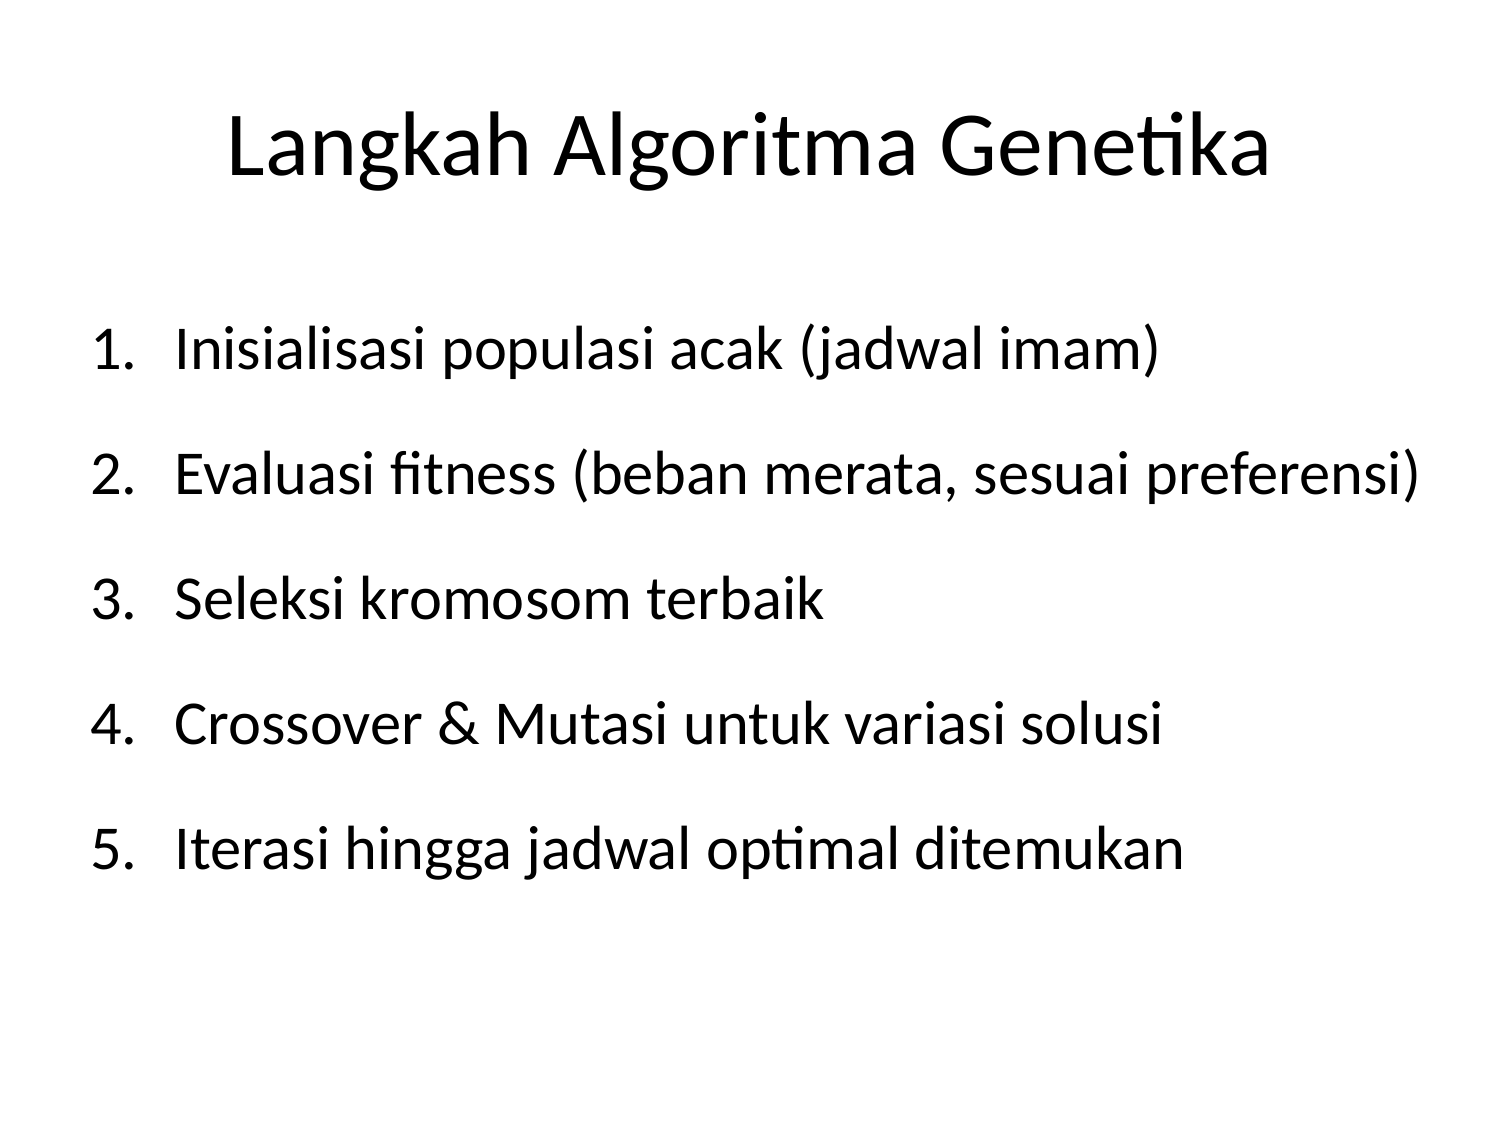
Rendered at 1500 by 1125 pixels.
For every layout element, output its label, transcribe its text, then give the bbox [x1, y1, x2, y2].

list Inisialisasi populasi acak (jadwal imam) Evaluasi fitness (beban merata, sesuai preferensi) Seleksi kromosom terbaik Crossover & Mutasi untuk variasi solusi Iterasi hingga jadwal optimal ditemukan [75, 262, 1447, 1005]
title Langkah Algoritma Genetika [75, 45, 1425, 233]
